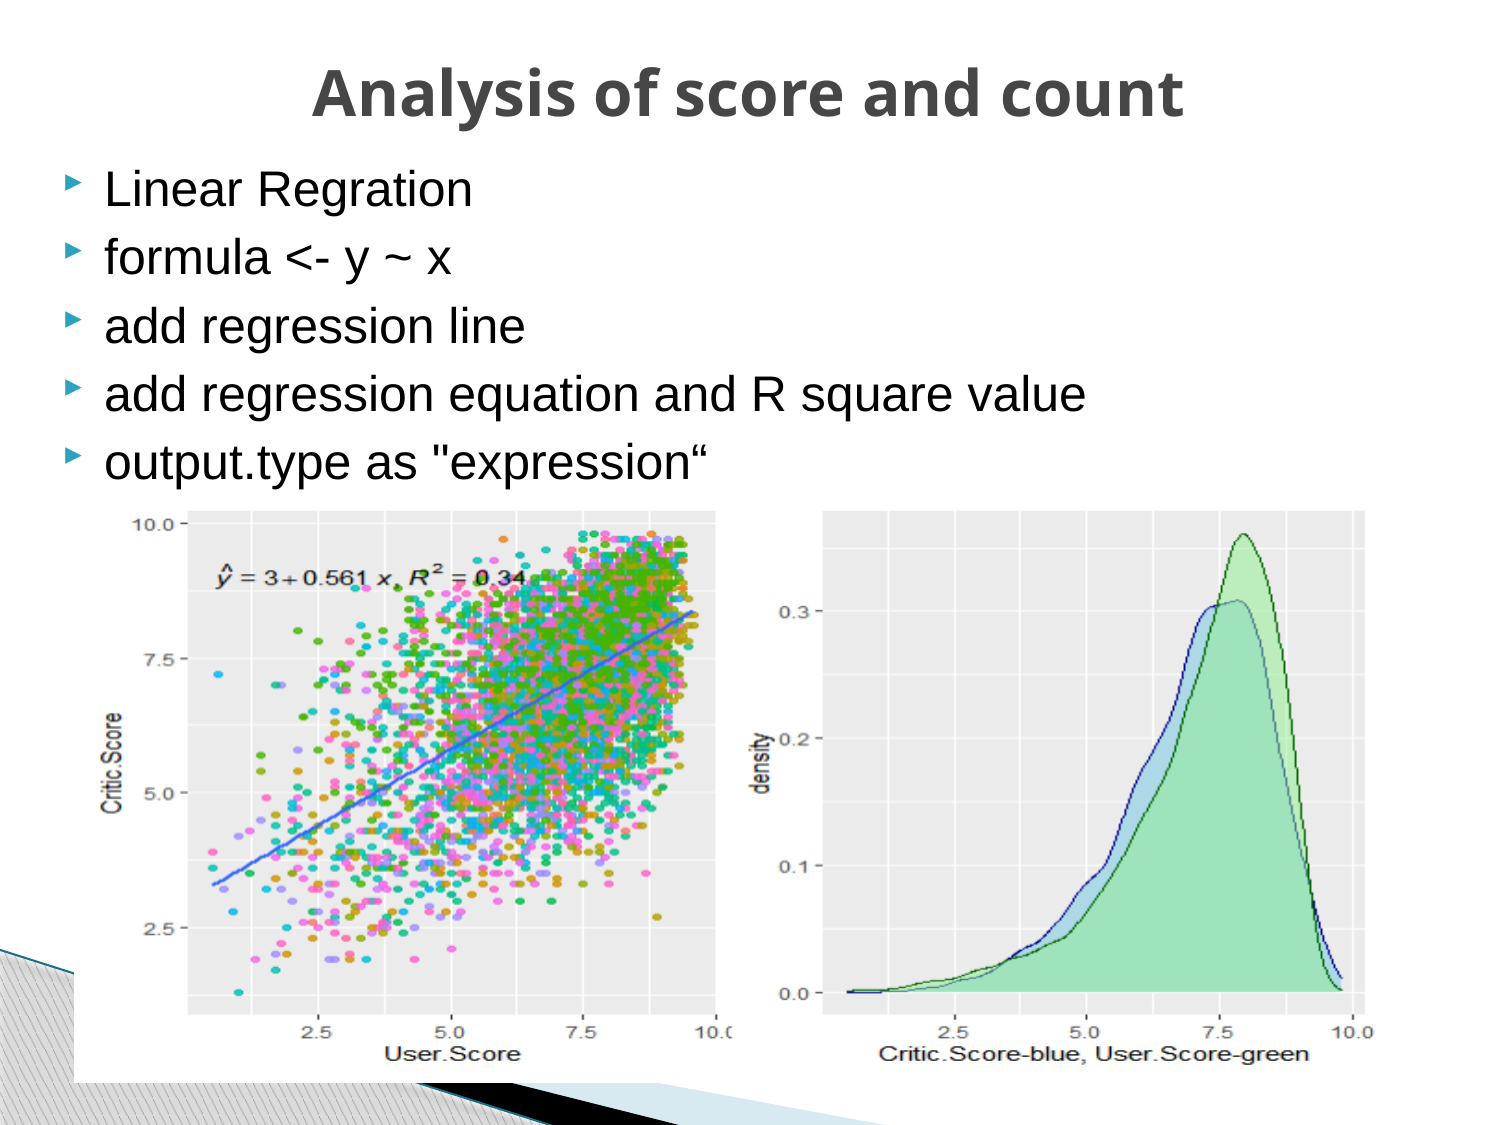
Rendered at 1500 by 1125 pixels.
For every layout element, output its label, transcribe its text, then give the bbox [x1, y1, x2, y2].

list Linear Regration formula <- y ~ x add regression line add regression equation and R square value output.type as "expression“ [29, 149, 1471, 1083]
picture [73, 503, 1389, 1083]
title Analysis of score and count [75, 45, 1425, 138]
